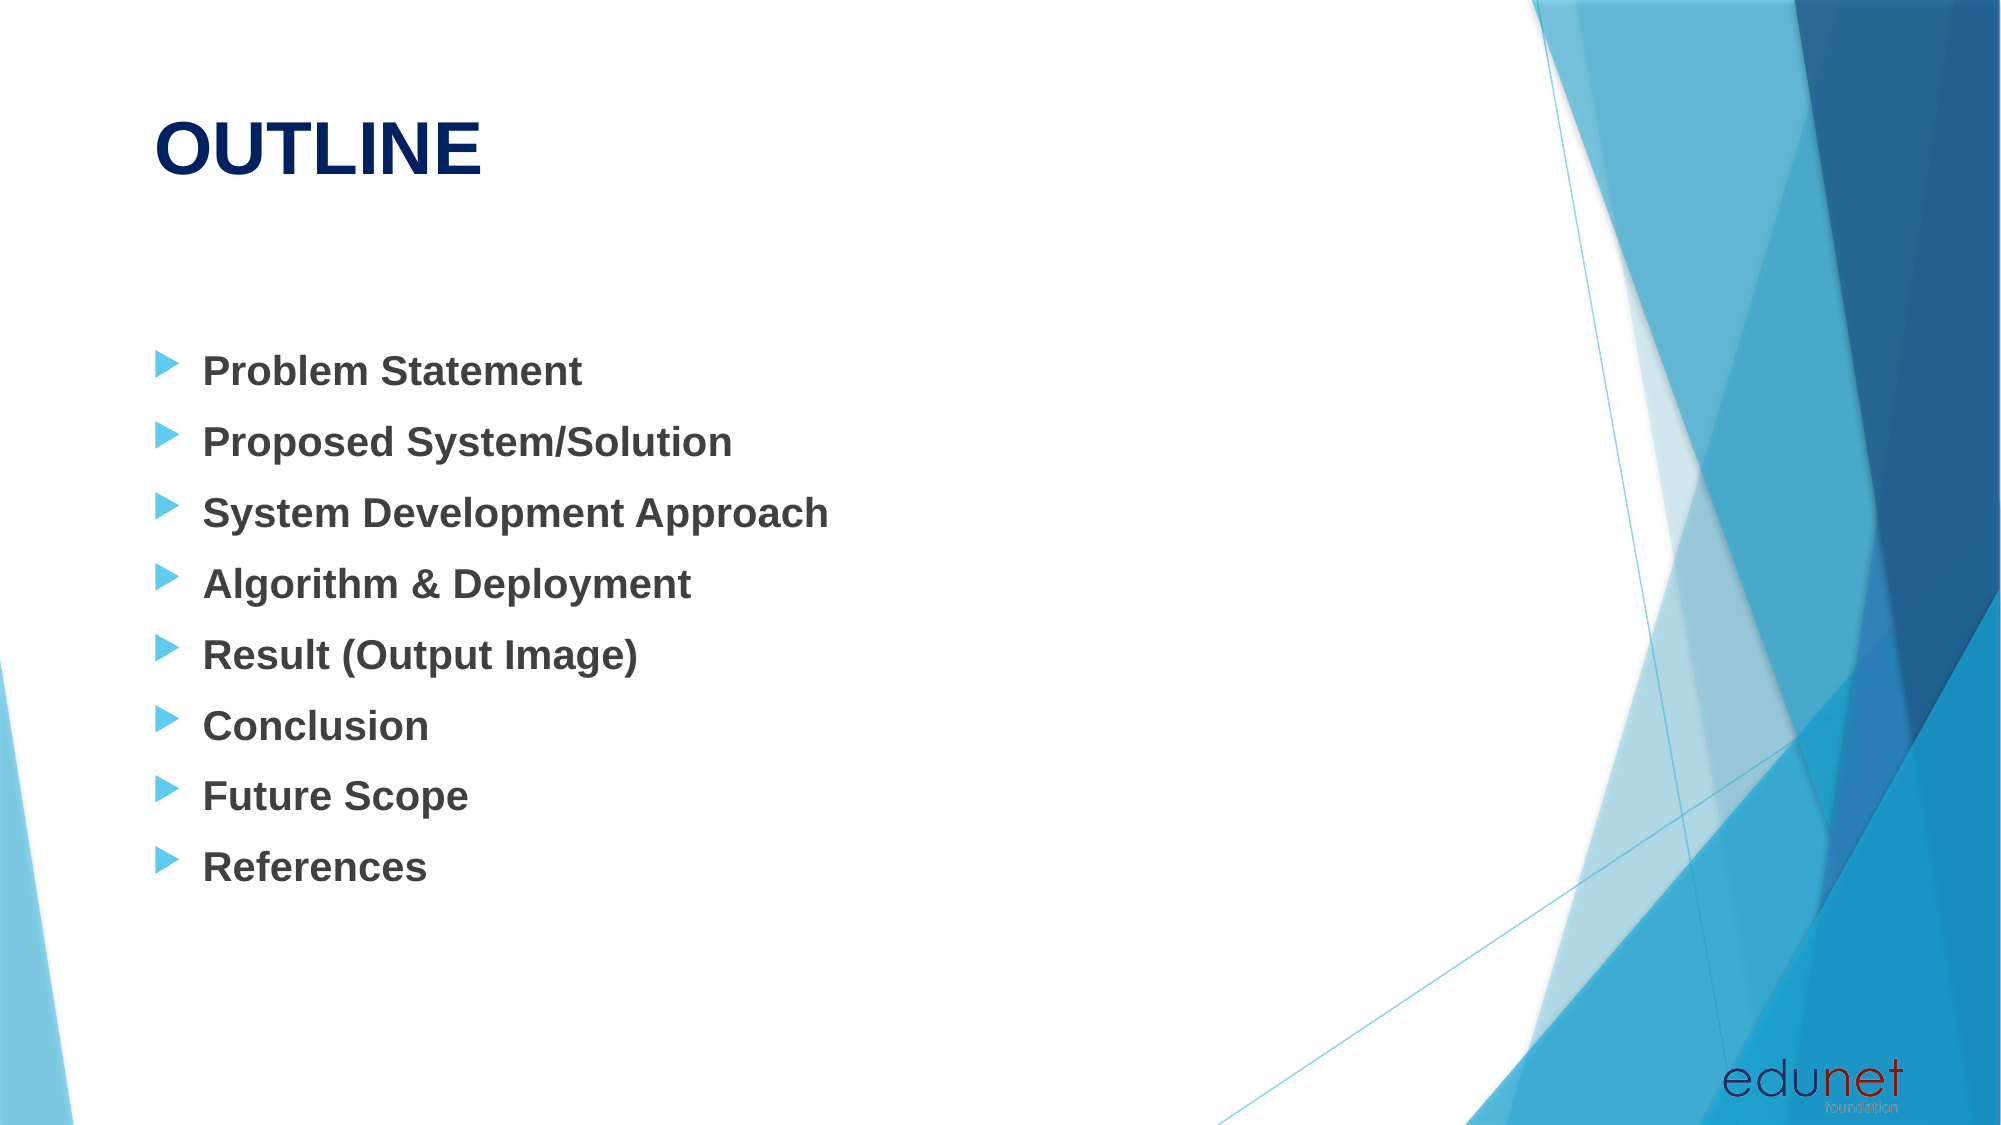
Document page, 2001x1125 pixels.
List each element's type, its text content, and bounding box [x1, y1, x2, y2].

title OUTLINE [139, 91, 1865, 265]
list Problem Statement Proposed System/Solution System Development Approach Algorithm & Deployment Result (Output Image) Conclusion Future Scope References [137, 265, 1945, 1125]
